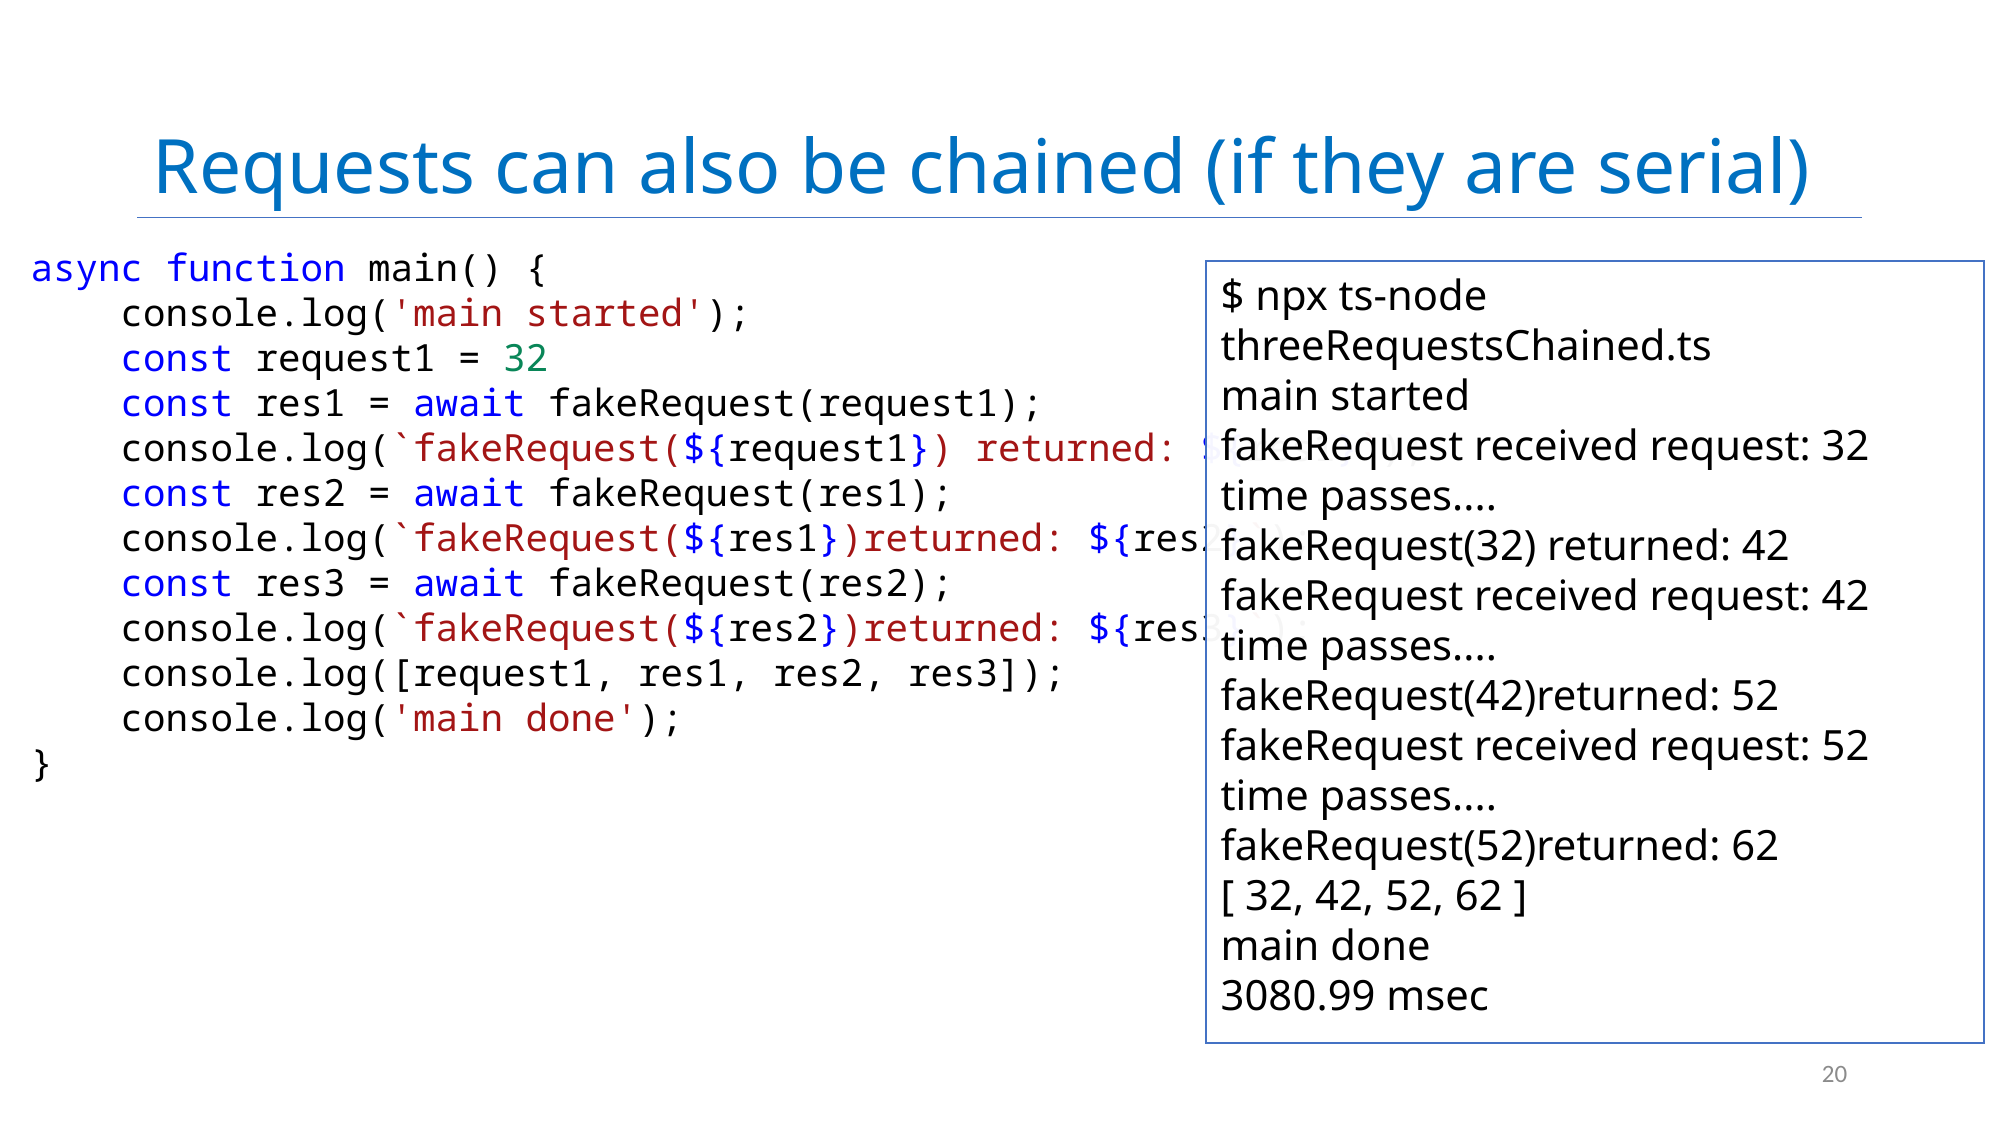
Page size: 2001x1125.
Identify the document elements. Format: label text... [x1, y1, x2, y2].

slide_number 20 [1412, 1044, 1863, 1103]
text_box async function main() { console.log('main started'); const request1 = 32 const res1 = await fakeRequest(request1); console.log(`fakeRequest(${request1}) returned: ${res1}`); const res2 = await fakeRequest(res1); console.log(`fakeRequest(${res1})returned: ${res2}`); const res3 = await fakeRequest(res2); console.log(`fakeRequest(${res2})returned: ${res3}`); console.log([request1, res1, res2, res3]); console.log('main done'); } [15, 235, 1775, 840]
text_box $ npx ts-node threeRequestsChained.ts main started fakeRequest received request: 32 time passes.... fakeRequest(32) returned: 42 fakeRequest received request: 42 time passes.... fakeRequest(42)returned: 52 fakeRequest received request: 52 time passes.... fakeRequest(52)returned: 62 [ 32, 42, 52, 62 ] main done 3080.99 msec [1205, 260, 1985, 1044]
title Requests can also be chained (if they are serial) [137, 0, 1863, 218]
